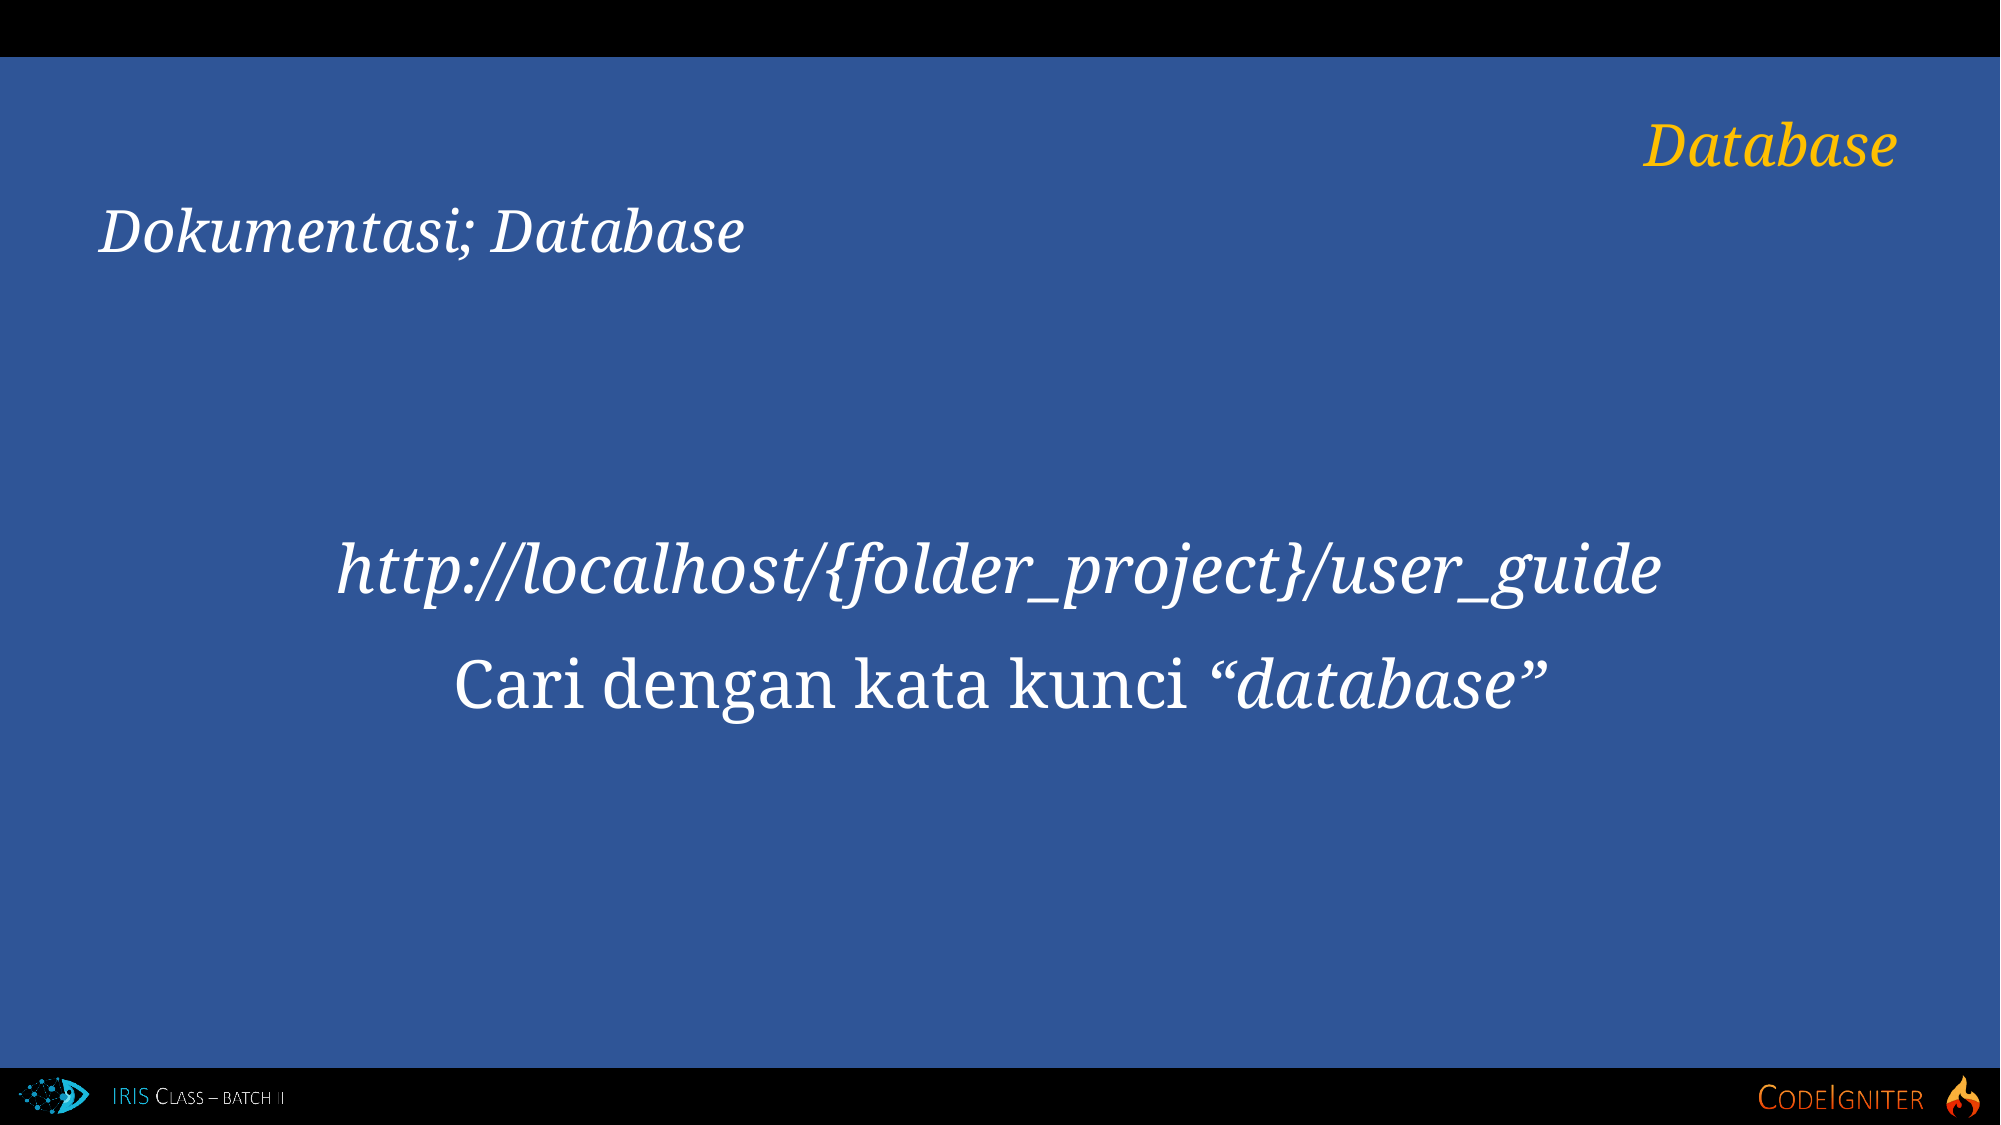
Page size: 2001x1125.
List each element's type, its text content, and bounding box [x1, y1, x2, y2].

text_box http://localhost/{folder_project}/user_guide [320, 519, 1680, 615]
text_box [0, 0, 2000, 57]
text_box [0, 1065, 2000, 1125]
text_box Dokumentasi; Database [85, 186, 761, 272]
text_box Cari dengan kata kunci “database” [438, 634, 1562, 730]
text_box Database [1630, 100, 1914, 186]
